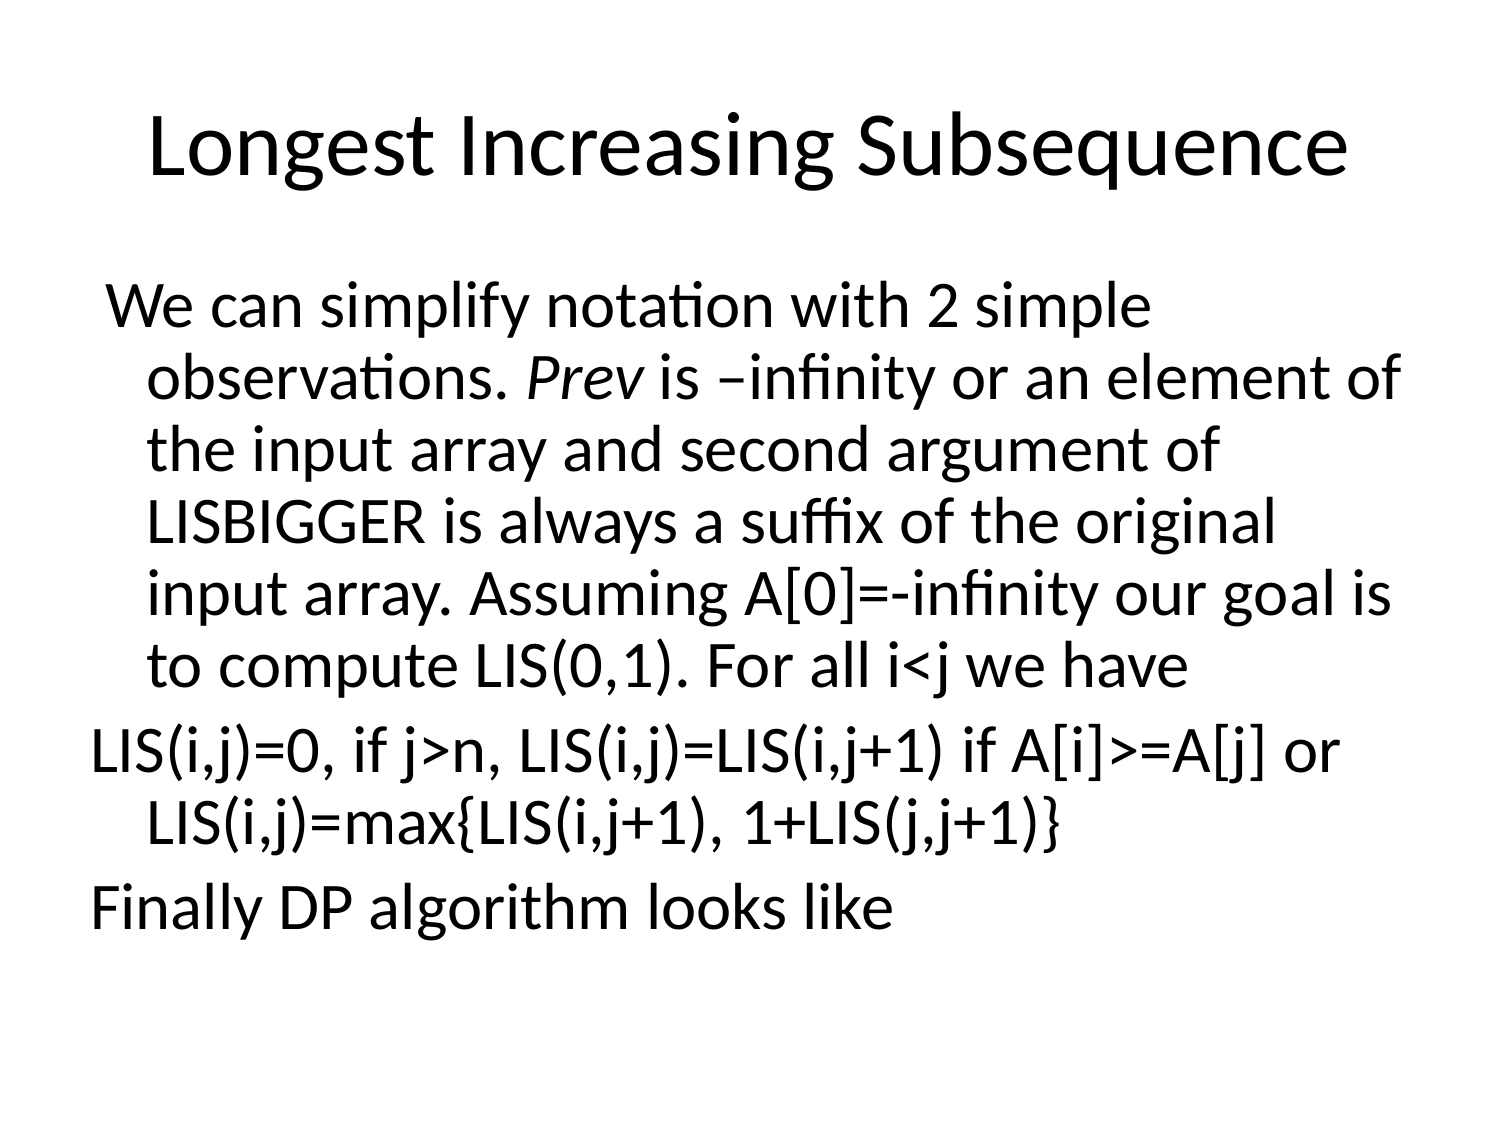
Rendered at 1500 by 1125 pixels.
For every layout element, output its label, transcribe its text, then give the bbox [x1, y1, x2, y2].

list We can simplify notation with 2 simple observations. Prev is –infinity or an element of the input array and second argument of LISBIGGER is always a suffix of the original input array. Assuming A[0]=-infinity our goal is to compute LIS(0,1). For all i<j we have LIS(i,j)=0, if j>n, LIS(i,j)=LIS(i,j+1) if A[i]>=A[j] or LIS(i,j)=max{LIS(i,j+1), 1+LIS(j,j+1)} Finally DP algorithm looks like [75, 262, 1425, 1005]
title Longest Increasing Subsequence [75, 45, 1425, 233]
